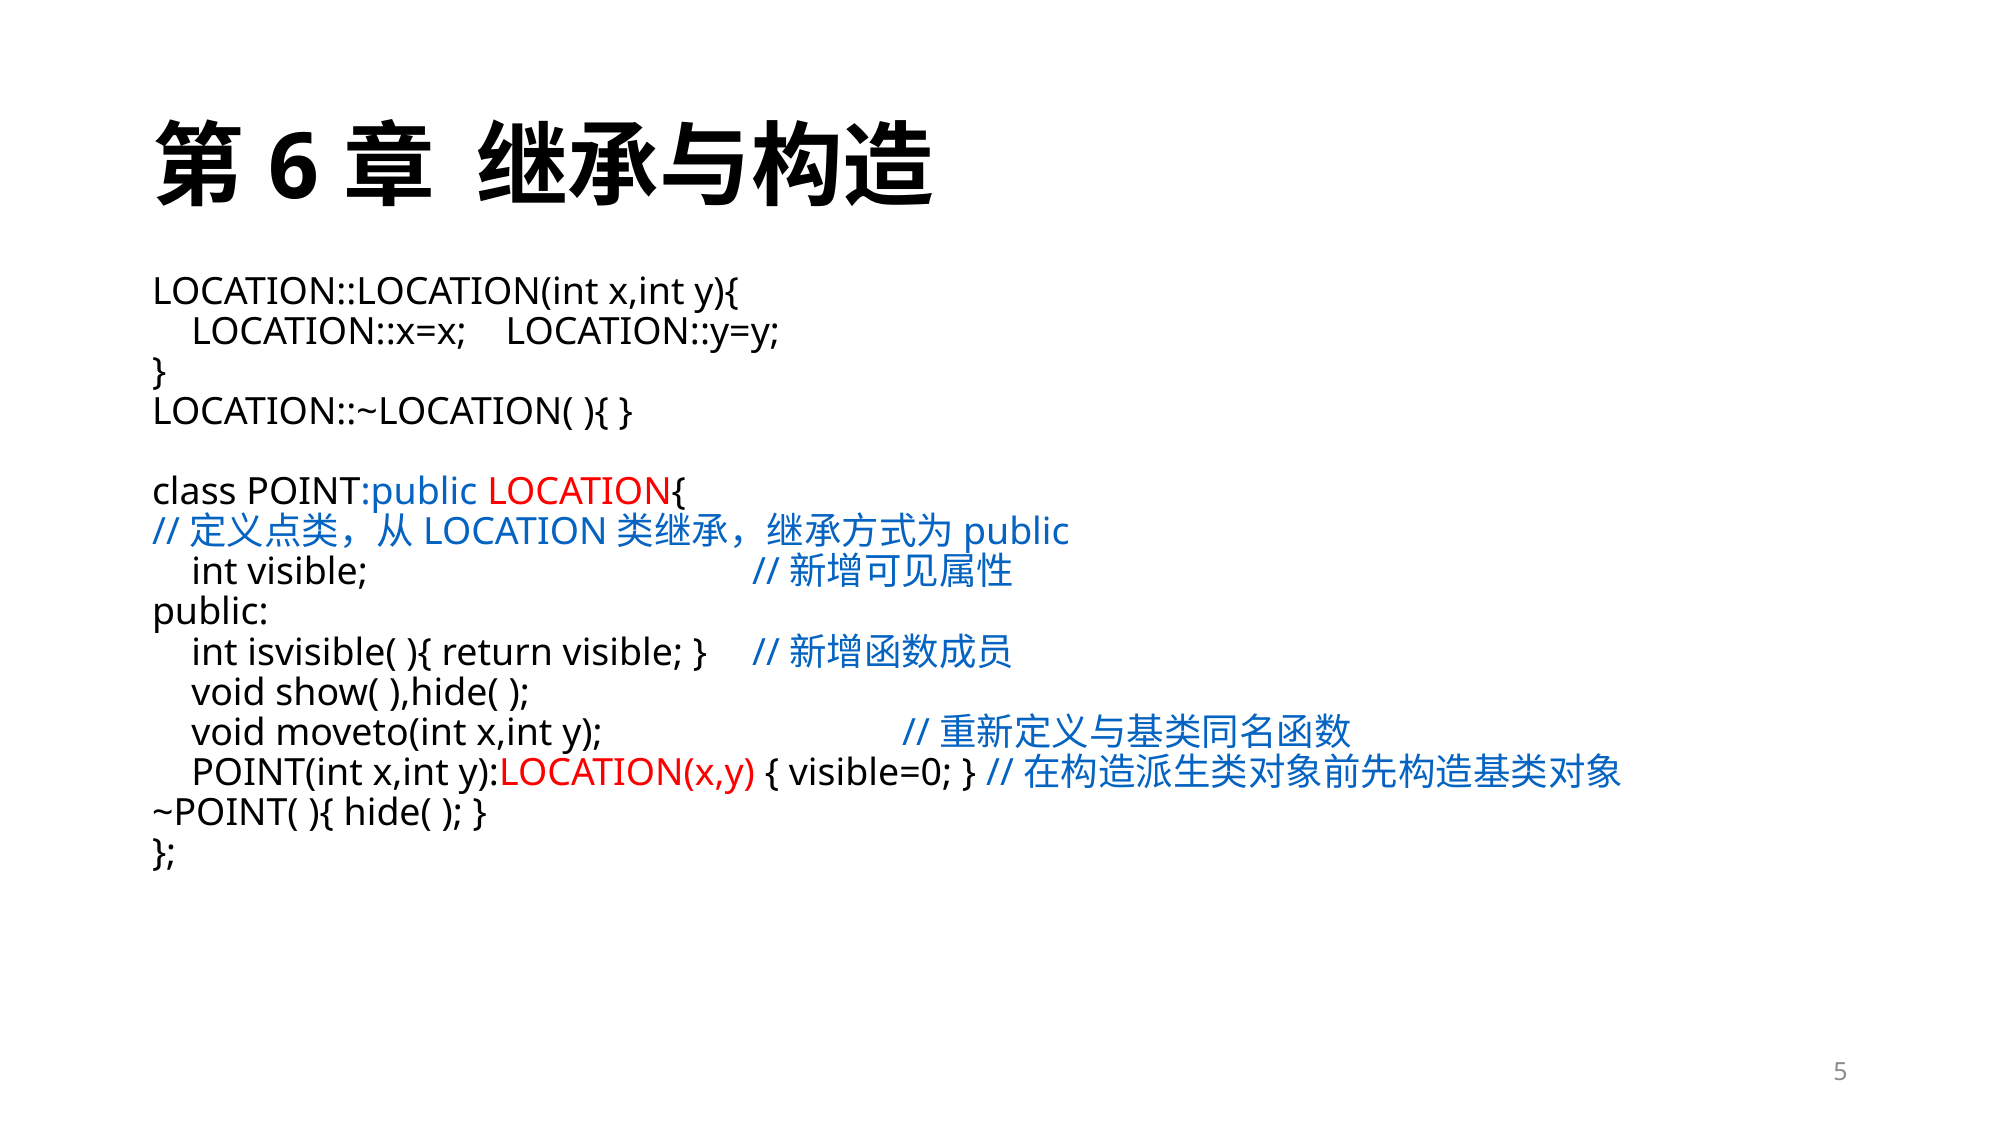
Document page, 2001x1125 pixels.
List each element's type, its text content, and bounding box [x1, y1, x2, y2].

slide_number 5 [1412, 1042, 1863, 1103]
text_box LOCATION::LOCATION(int x,int y){ LOCATION::x=x; LOCATION::y=y; } LOCATION::~LOCATION( ){ } class POINT:public LOCATION{ //定义点类，从LOCATION类继承，继承方式为public int visible; //新增可见属性 public: int isvisible( ){ return visible; } //新增函数成员 void show( ),hide( ); void moveto(int x,int y); //重新定义与基类同名函数 POINT(int x,int y):LOCATION(x,y) { visible=0; } //在构造派生类对象前先构造基类对象 ~POINT( ){ hide( ); } }; [137, 266, 1689, 984]
title 第6章 继承与构造 [137, 59, 1863, 278]
